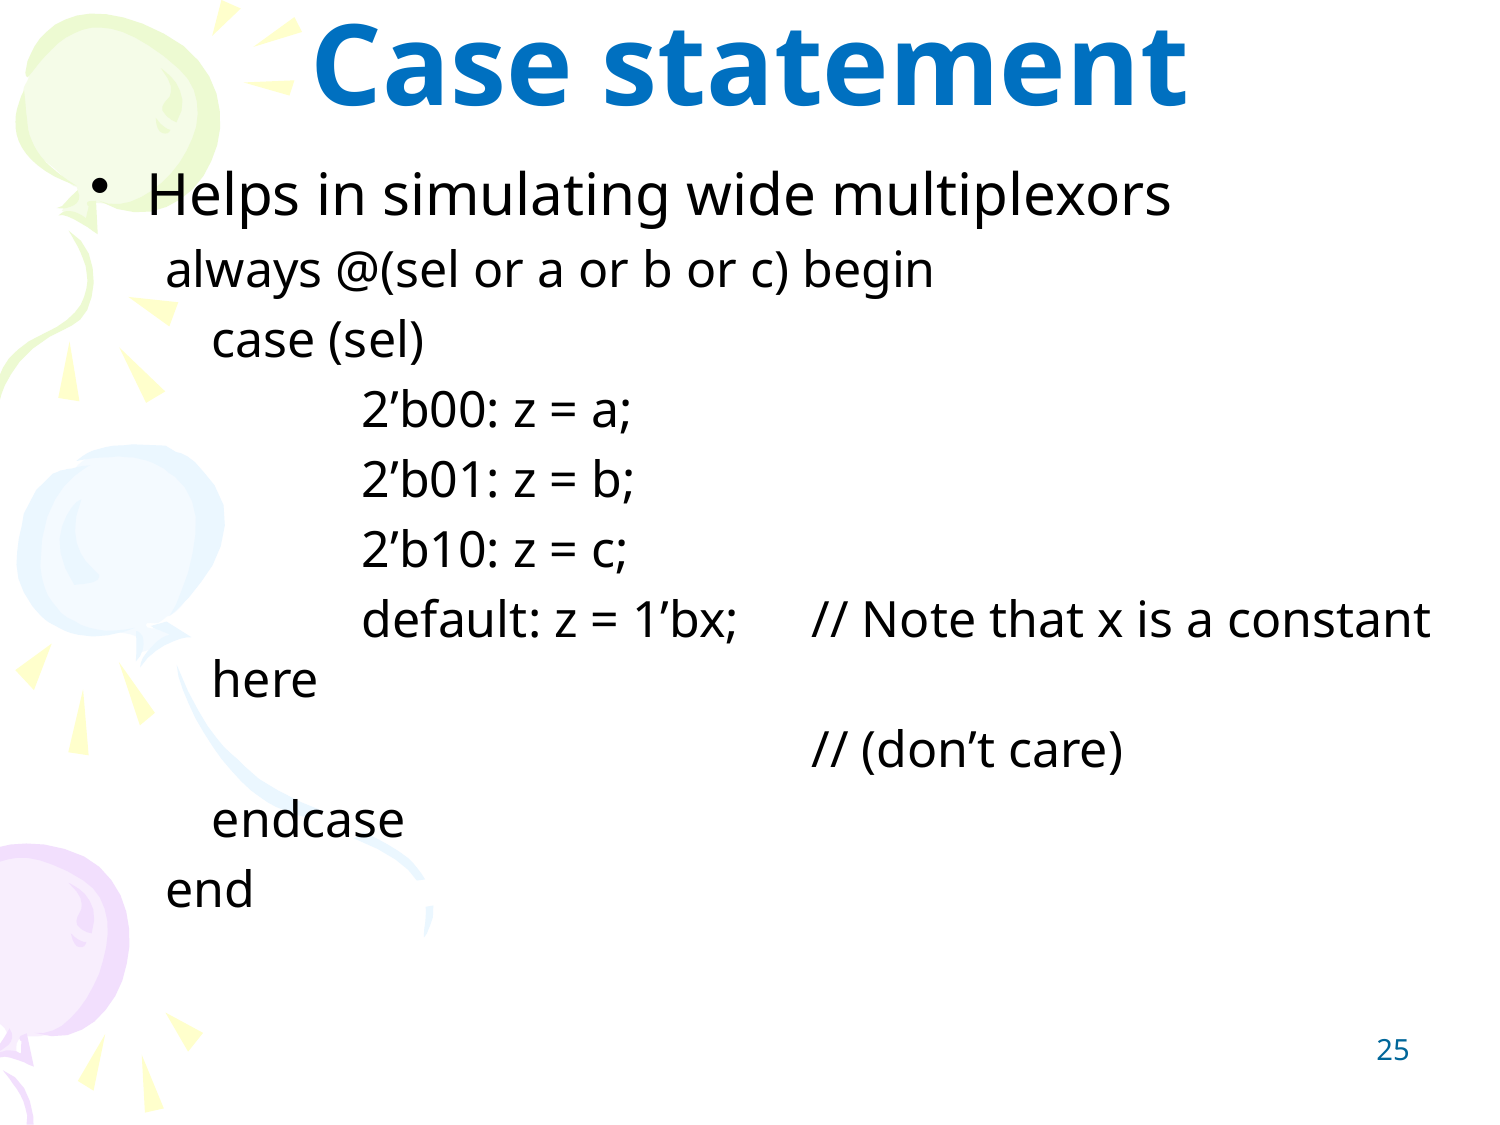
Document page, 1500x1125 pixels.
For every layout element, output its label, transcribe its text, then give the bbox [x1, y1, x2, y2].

title Case statement [0, 16, 1500, 138]
list Helps in simulating wide multiplexors always @(sel or a or b or c) begin case (sel) 2’b00: z = a; 2’b01: z = b; 2’b10: z = c; default: z = 1’bx; // Note that x is a constant here // (don’t care) endcase end [75, 149, 1500, 1125]
